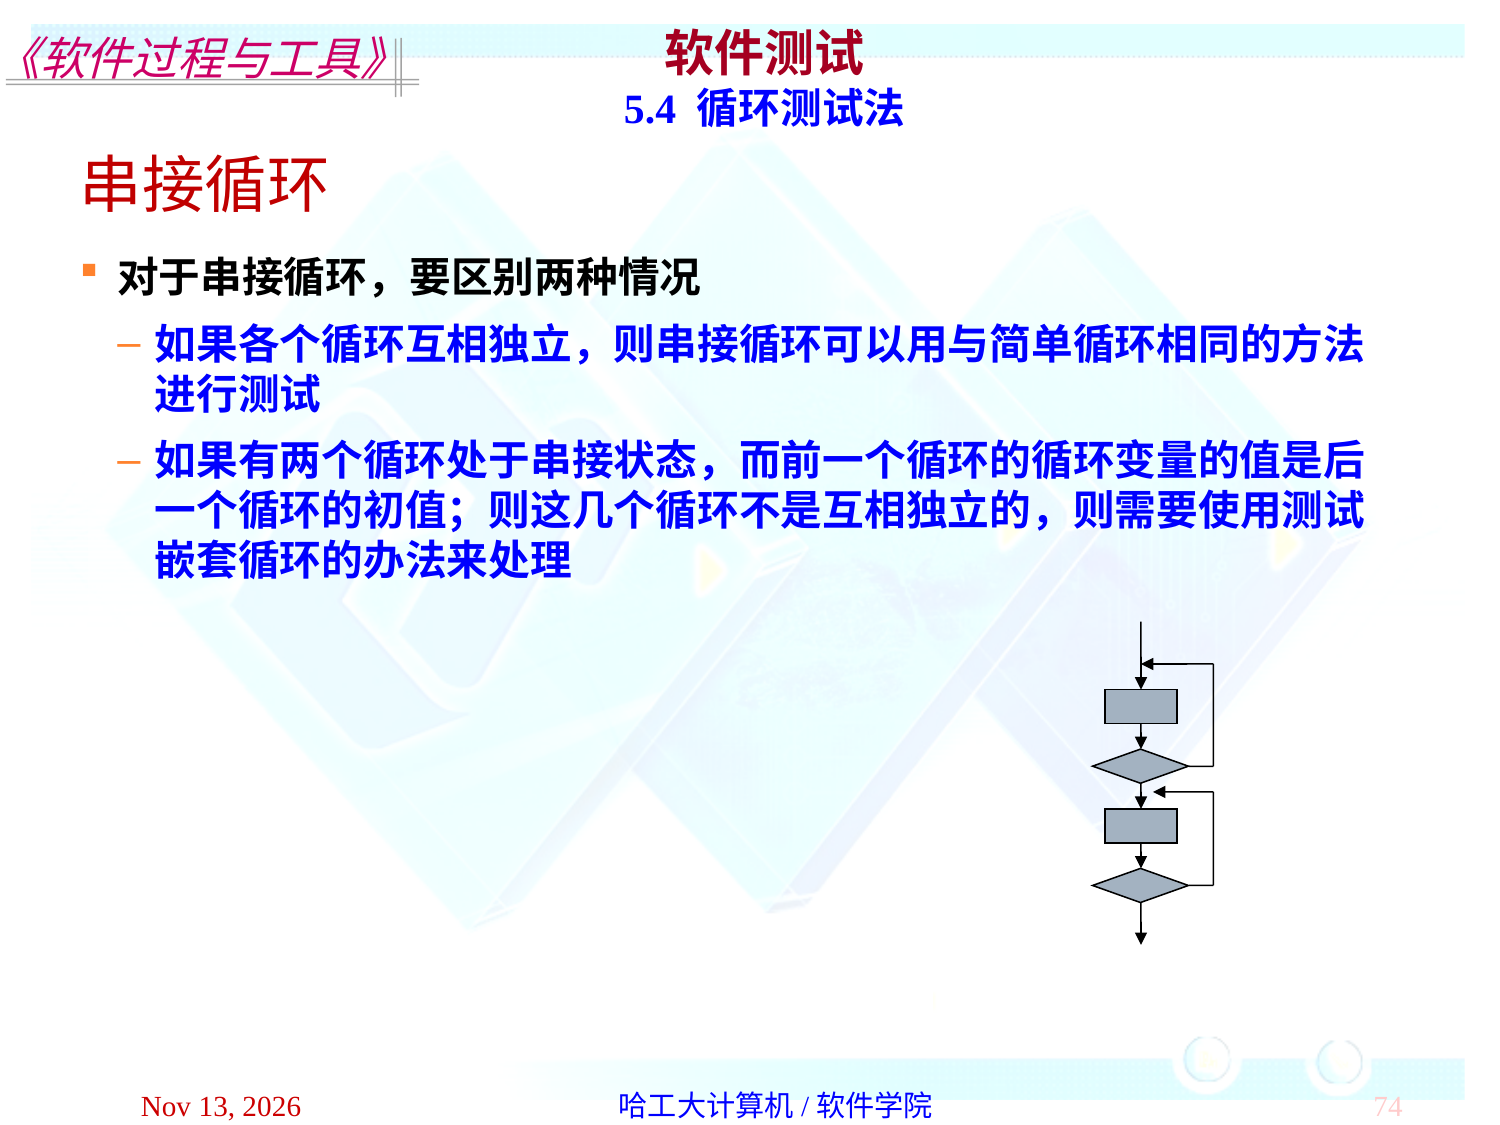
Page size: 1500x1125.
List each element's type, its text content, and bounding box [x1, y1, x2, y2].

text_box 软件测试 5.4 循环测试法 [389, 15, 1140, 137]
text_box [1134, 621, 1148, 690]
text_box [1104, 808, 1178, 843]
text_box 对于串接循环，要区别两种情况 如果各个循环互相独立，则串接循环可以用与简单循环相同的方法进行测试 如果有两个循环处于串接状态，而前一个循环的循环变量的值是后一个循环的初值；则这几个循环不是互相独立的，则需要使用测试嵌套循环的办法来处理 [64, 243, 1412, 1083]
text_box [1134, 843, 1148, 869]
text_box [1092, 868, 1189, 903]
text_box [1134, 723, 1148, 750]
text_box [1104, 689, 1178, 724]
text_box 串接循环 [64, 137, 1459, 244]
text_box [1134, 902, 1148, 945]
text_box [1152, 785, 1214, 799]
text_box [1092, 749, 1189, 784]
text_box [1142, 657, 1214, 671]
text_box [1134, 783, 1148, 809]
